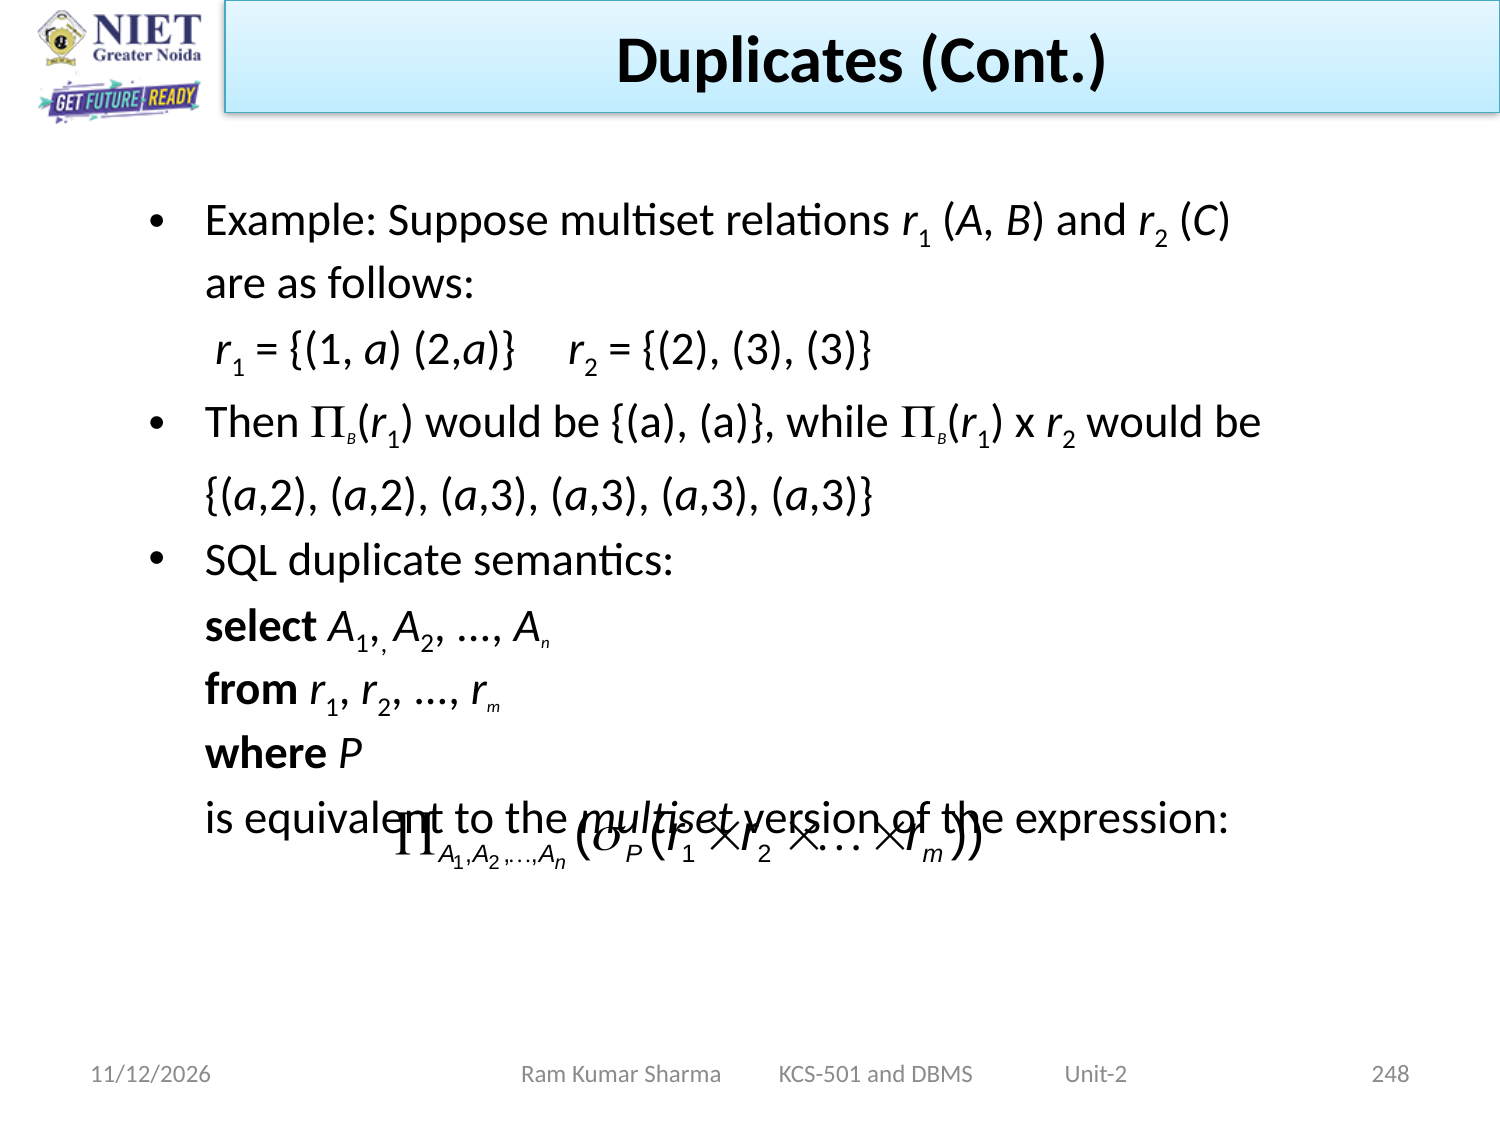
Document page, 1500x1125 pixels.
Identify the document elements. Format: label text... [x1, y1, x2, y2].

slide_number 248 [1074, 1042, 1425, 1103]
text_box Duplicates (Cont.) [238, 0, 1500, 113]
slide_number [75, 1042, 412, 1103]
picture [0, 0, 238, 135]
footer Ram Kumar Sharma KCS-501 and DBMS Unit-2 [412, 1042, 1074, 1103]
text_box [389, 804, 988, 876]
text_box Example: Suppose multiset relations r1 (A, B) and r2 (C) are as follows: r1 = {(1, a) (2,a)} r2 = {(2), (3), (3)} Then B(r1) would be {(a), (a)}, while B(r1) x r2 would be {(a,2), (a,2), (a,3), (a,3), (a,3), (a,3)} SQL duplicate semantics: select A1,, A2, ..., An from r1, r2, ..., rm where P is equivalent to the multiset version of the expression: [133, 181, 1281, 928]
